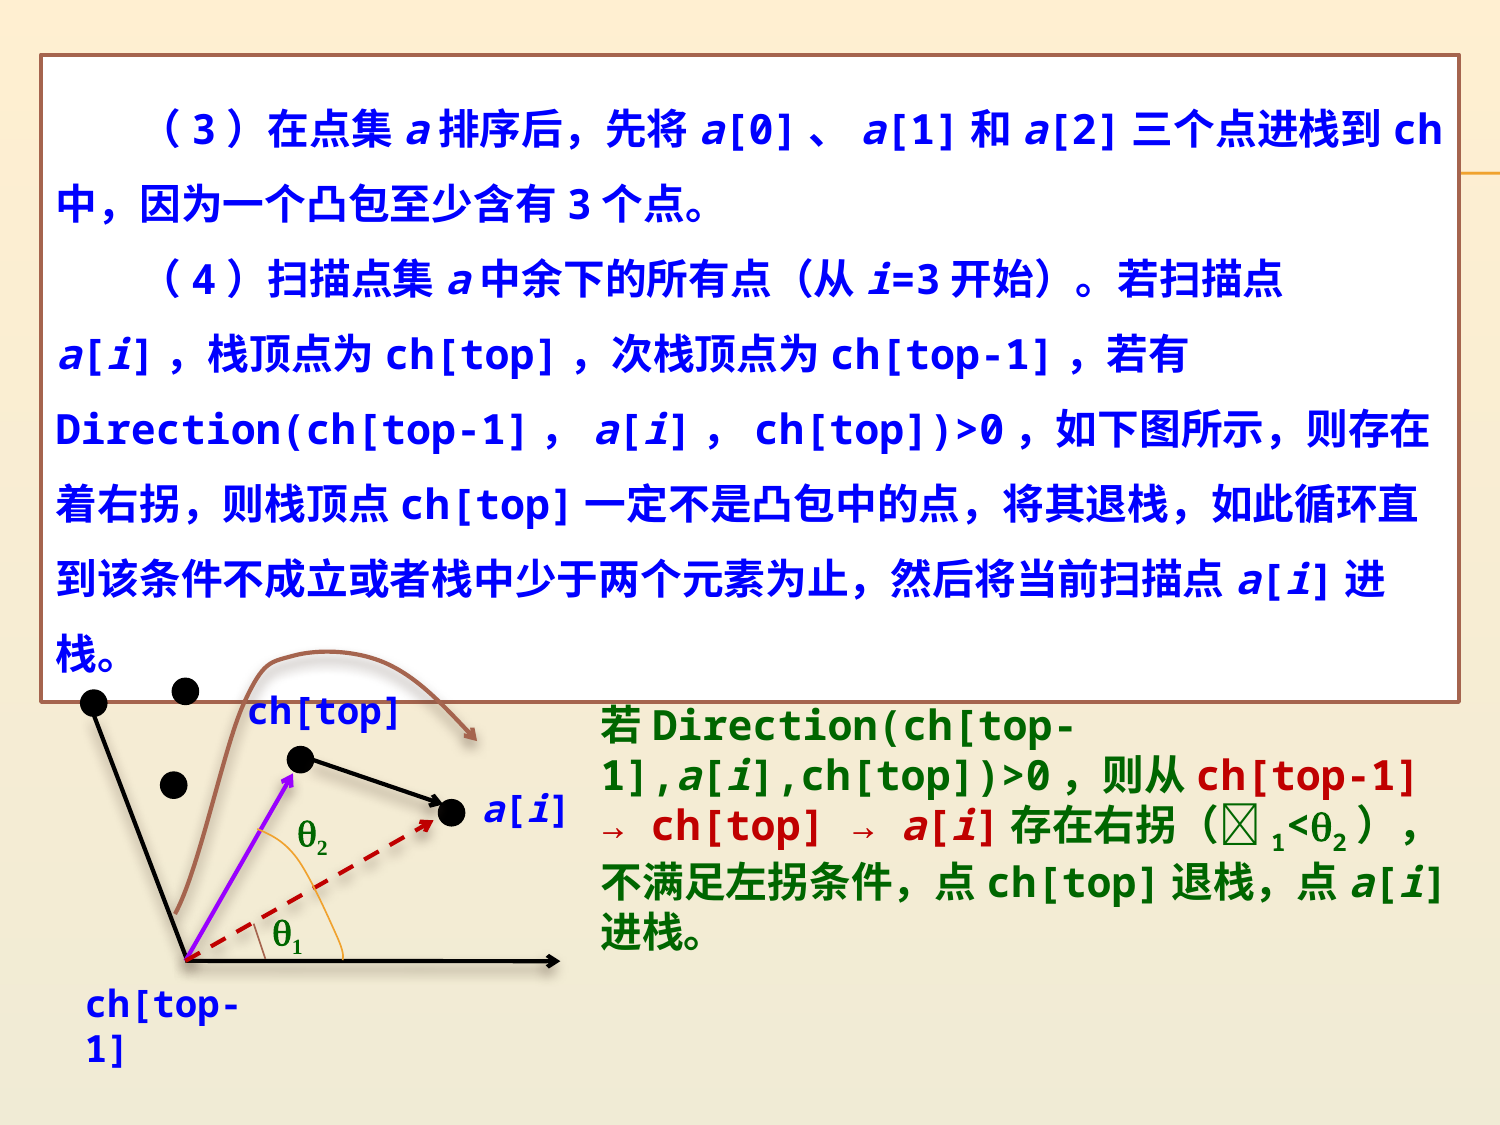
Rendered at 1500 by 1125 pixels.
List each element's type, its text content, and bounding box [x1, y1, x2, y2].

text_box （3）在点集a排序后，先将a[0]、a[1]和a[2]三个点进栈到ch中，因为一个凸包至少含有3个点。 （4）扫描点集a中余下的所有点（从i=3开始）。若扫描点a[i]，栈顶点为ch[top]，次栈顶点为ch[top-1]，若有Direction(ch[top-1]，a[i]，ch[top])>0，如下图所示，则存在着右拐，则栈顶点ch[top]一定不是凸包中的点，将其退栈，如此循环直到该条件不成立或者栈中少于两个元素为止，然后将当前扫描点a[i]进栈。 [39, 53, 1461, 493]
text_box [255, 649, 414, 677]
text_box （3）在点集a排序后，先将a[0]、a[1]和a[2]三个点进栈到ch中，因为一个凸包至少含有3个点。 （4）扫描点集a中余下的所有点（从i=3开始）。若扫描点a[i]，栈顶点为ch[top]，次栈顶点为ch[top-1]，若有Direction(ch[top-1]，a[i]，ch[top])>0，如下图所示，则存在着右拐，则栈顶点ch[top]一定不是凸包中的点，将其退栈，如此循环直到该条件不成立或者栈中少于两个元素为止，然后将当前扫描点a[i]进栈。 [39, 494, 1461, 704]
text_box 若Direction(ch[top-1],a[i],ch[top])>0，则从ch[top-1] → ch[top] → a[i]存在右拐（1<2），不满足左拐条件，点ch[top]退栈，点a[i]进栈。 [605, 691, 1465, 964]
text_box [69, 679, 598, 1034]
